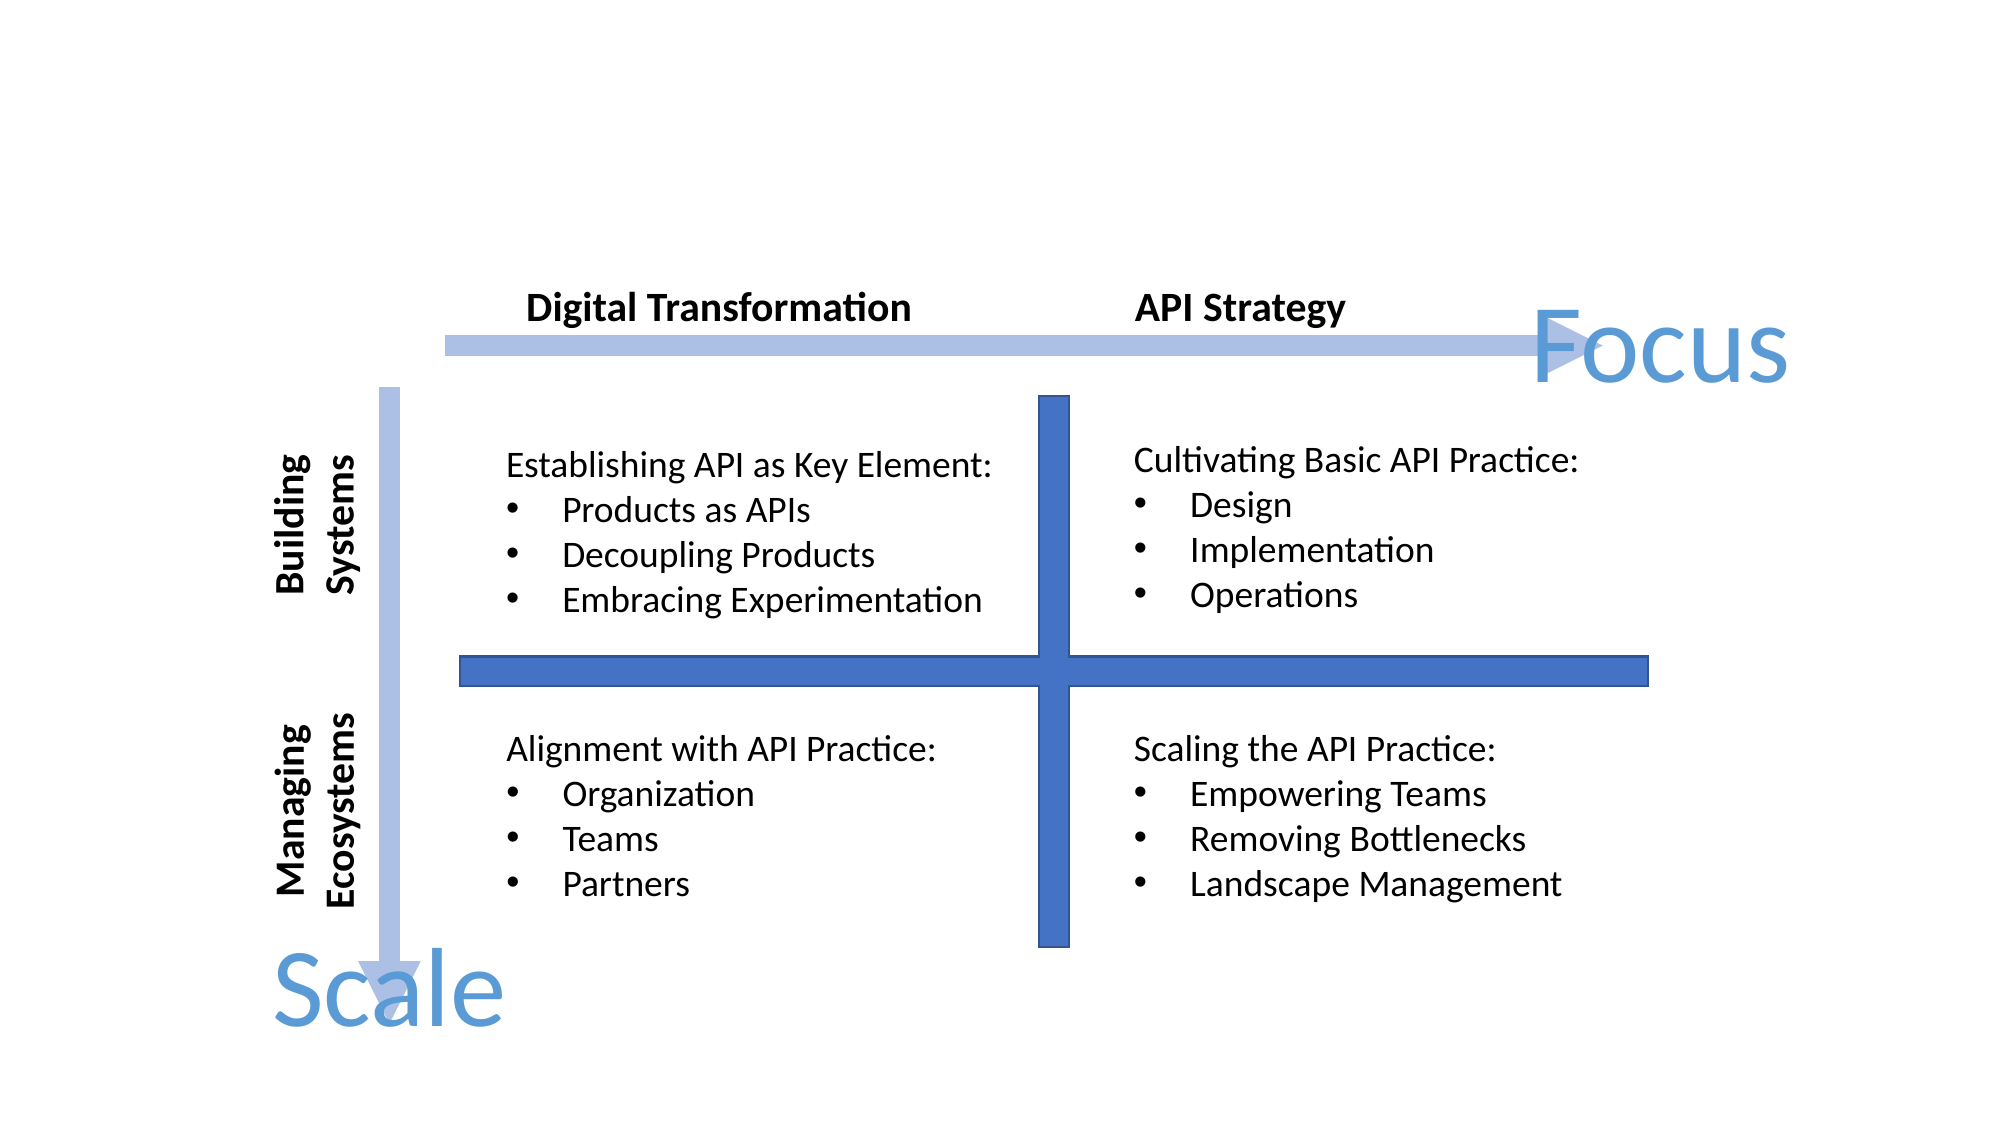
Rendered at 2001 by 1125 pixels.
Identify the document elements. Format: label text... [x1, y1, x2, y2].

text_box [459, 395, 1649, 948]
text_box Cultivating Basic API Practice: Design Implementation Operations [1119, 427, 1634, 623]
text_box Building Systems [254, 439, 370, 611]
text_box API Strategy [1120, 272, 1362, 338]
text_box Scaling the API Practice: Empowering Teams Removing Bottlenecks Landscape Management [1119, 716, 1634, 911]
text_box Scale [257, 906, 522, 1057]
text_box Focus [1515, 262, 1806, 413]
text_box Alignment with API Practice: Organization Teams Partners [491, 716, 1054, 911]
text_box Managing Ecosystems [254, 697, 370, 925]
text_box Digital Transformation [511, 272, 928, 338]
text_box Establishing API as Key Element: Products as APIs Decoupling Products Embracing Experimentation [491, 433, 1036, 628]
